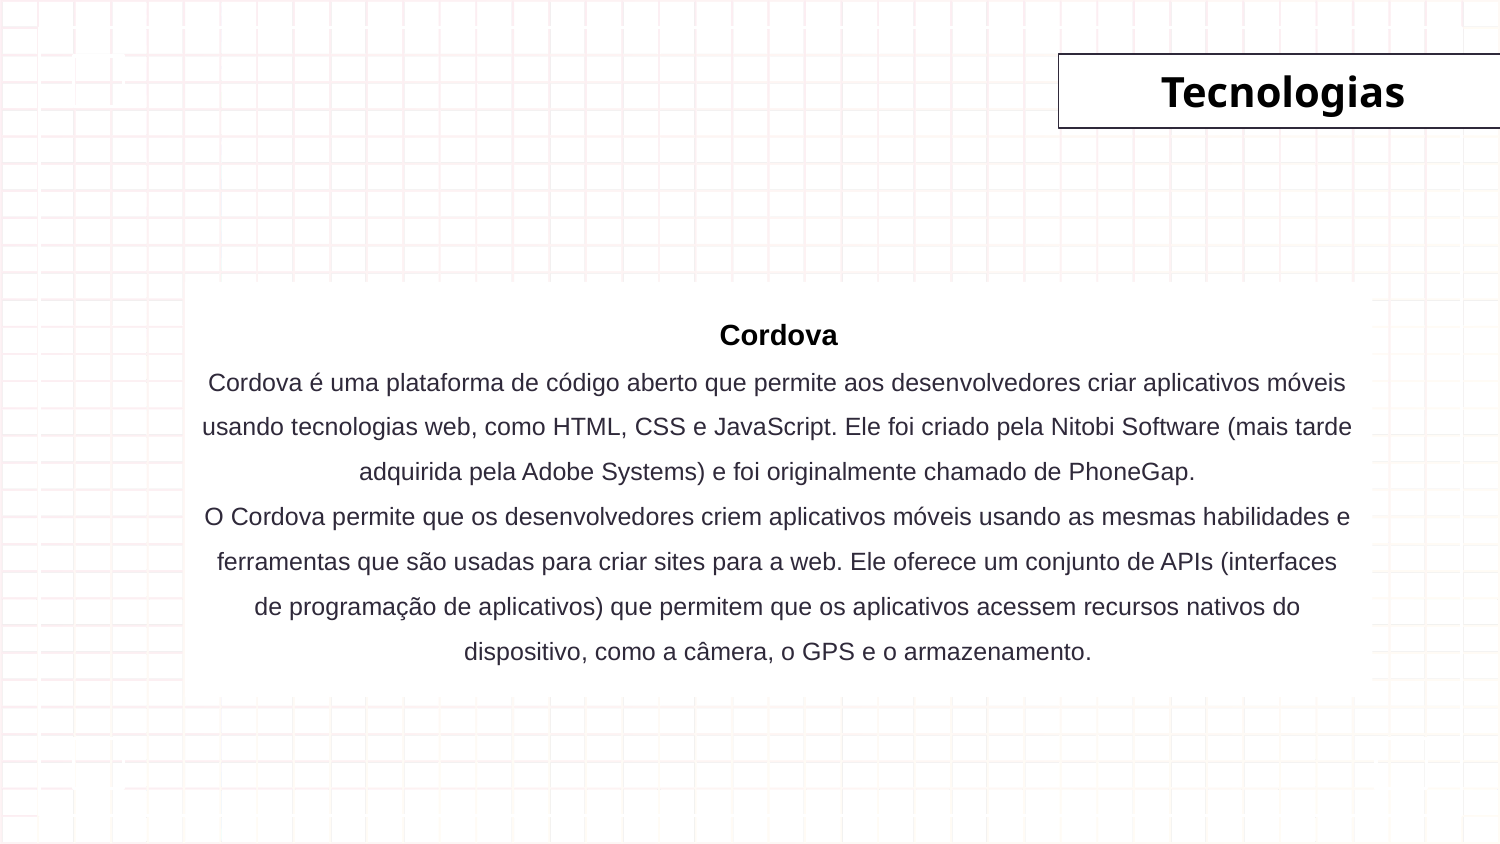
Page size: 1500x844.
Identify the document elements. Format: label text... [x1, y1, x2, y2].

text_box Tecnologias [1058, 54, 1500, 129]
subtitle Cordova Cordova é uma plataforma de código aberto que permite aos desenvolvedores criar aplicativos móveis usando tecnologias web, como HTML, CSS e JavaScript. Ele foi criado pela Nitobi Software (mais tarde adquirida pela Adobe Systems) e foi originalmente chamado de PhoneGap. O Cordova permite que os desenvolvedores criem aplicativos móveis usando as mesmas habilidades e ferramentas que são usadas para criar sites para a web. Ele oferece um conjunto de APIs (interfaces de programação de aplicativos) que permitem que os aplicativos acessem recursos nativos do dispositivo, como a câmera, o GPS e o armazenamento. [184, 281, 1373, 697]
